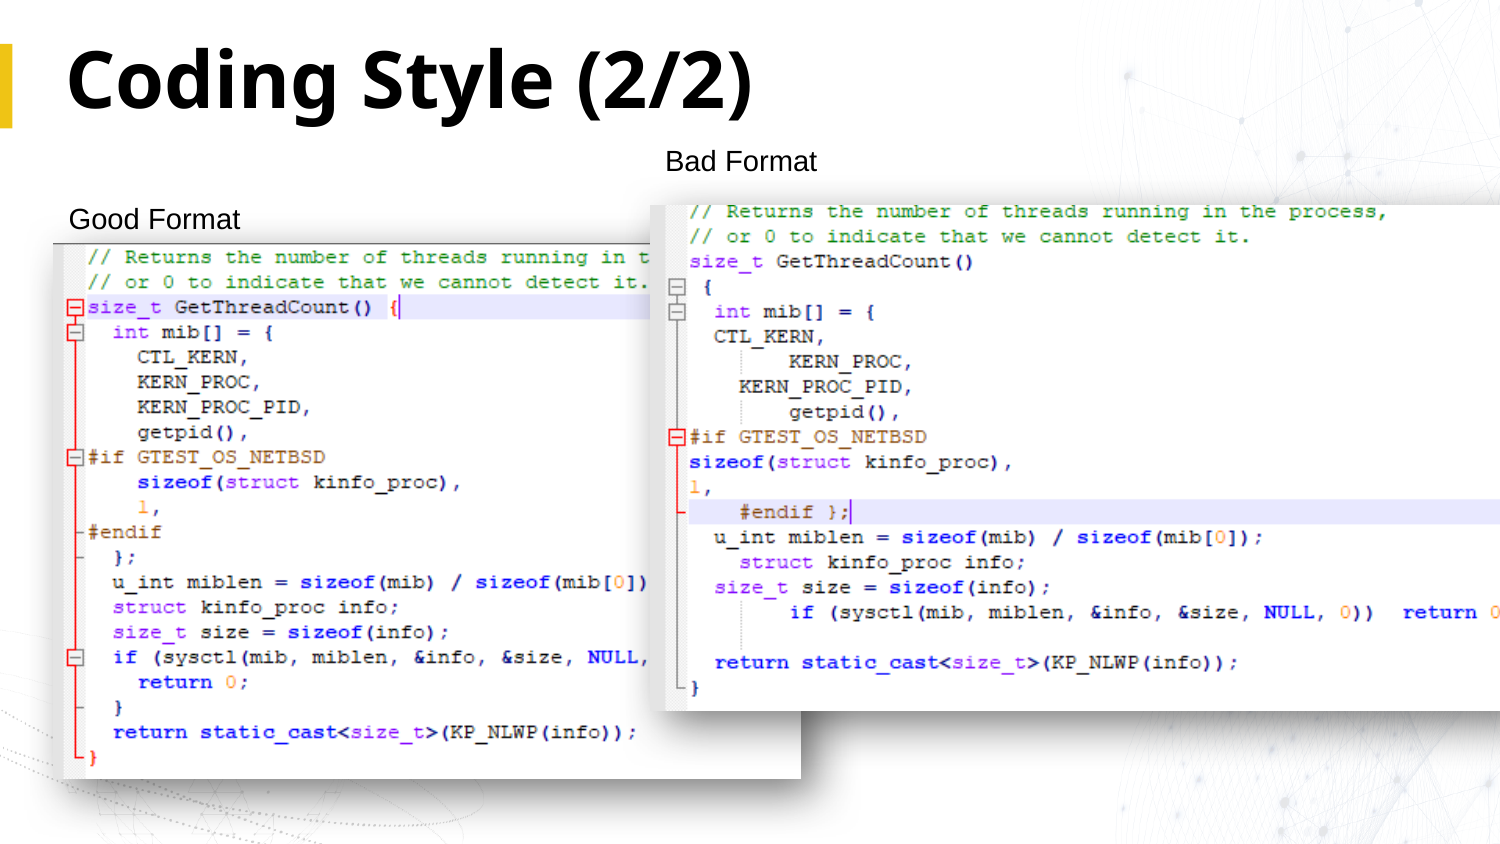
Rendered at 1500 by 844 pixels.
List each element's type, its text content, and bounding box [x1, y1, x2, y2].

title Coding Style (2/2) [53, 31, 1446, 135]
picture [0, 0, 1500, 844]
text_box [53, 192, 801, 780]
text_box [650, 134, 1500, 711]
